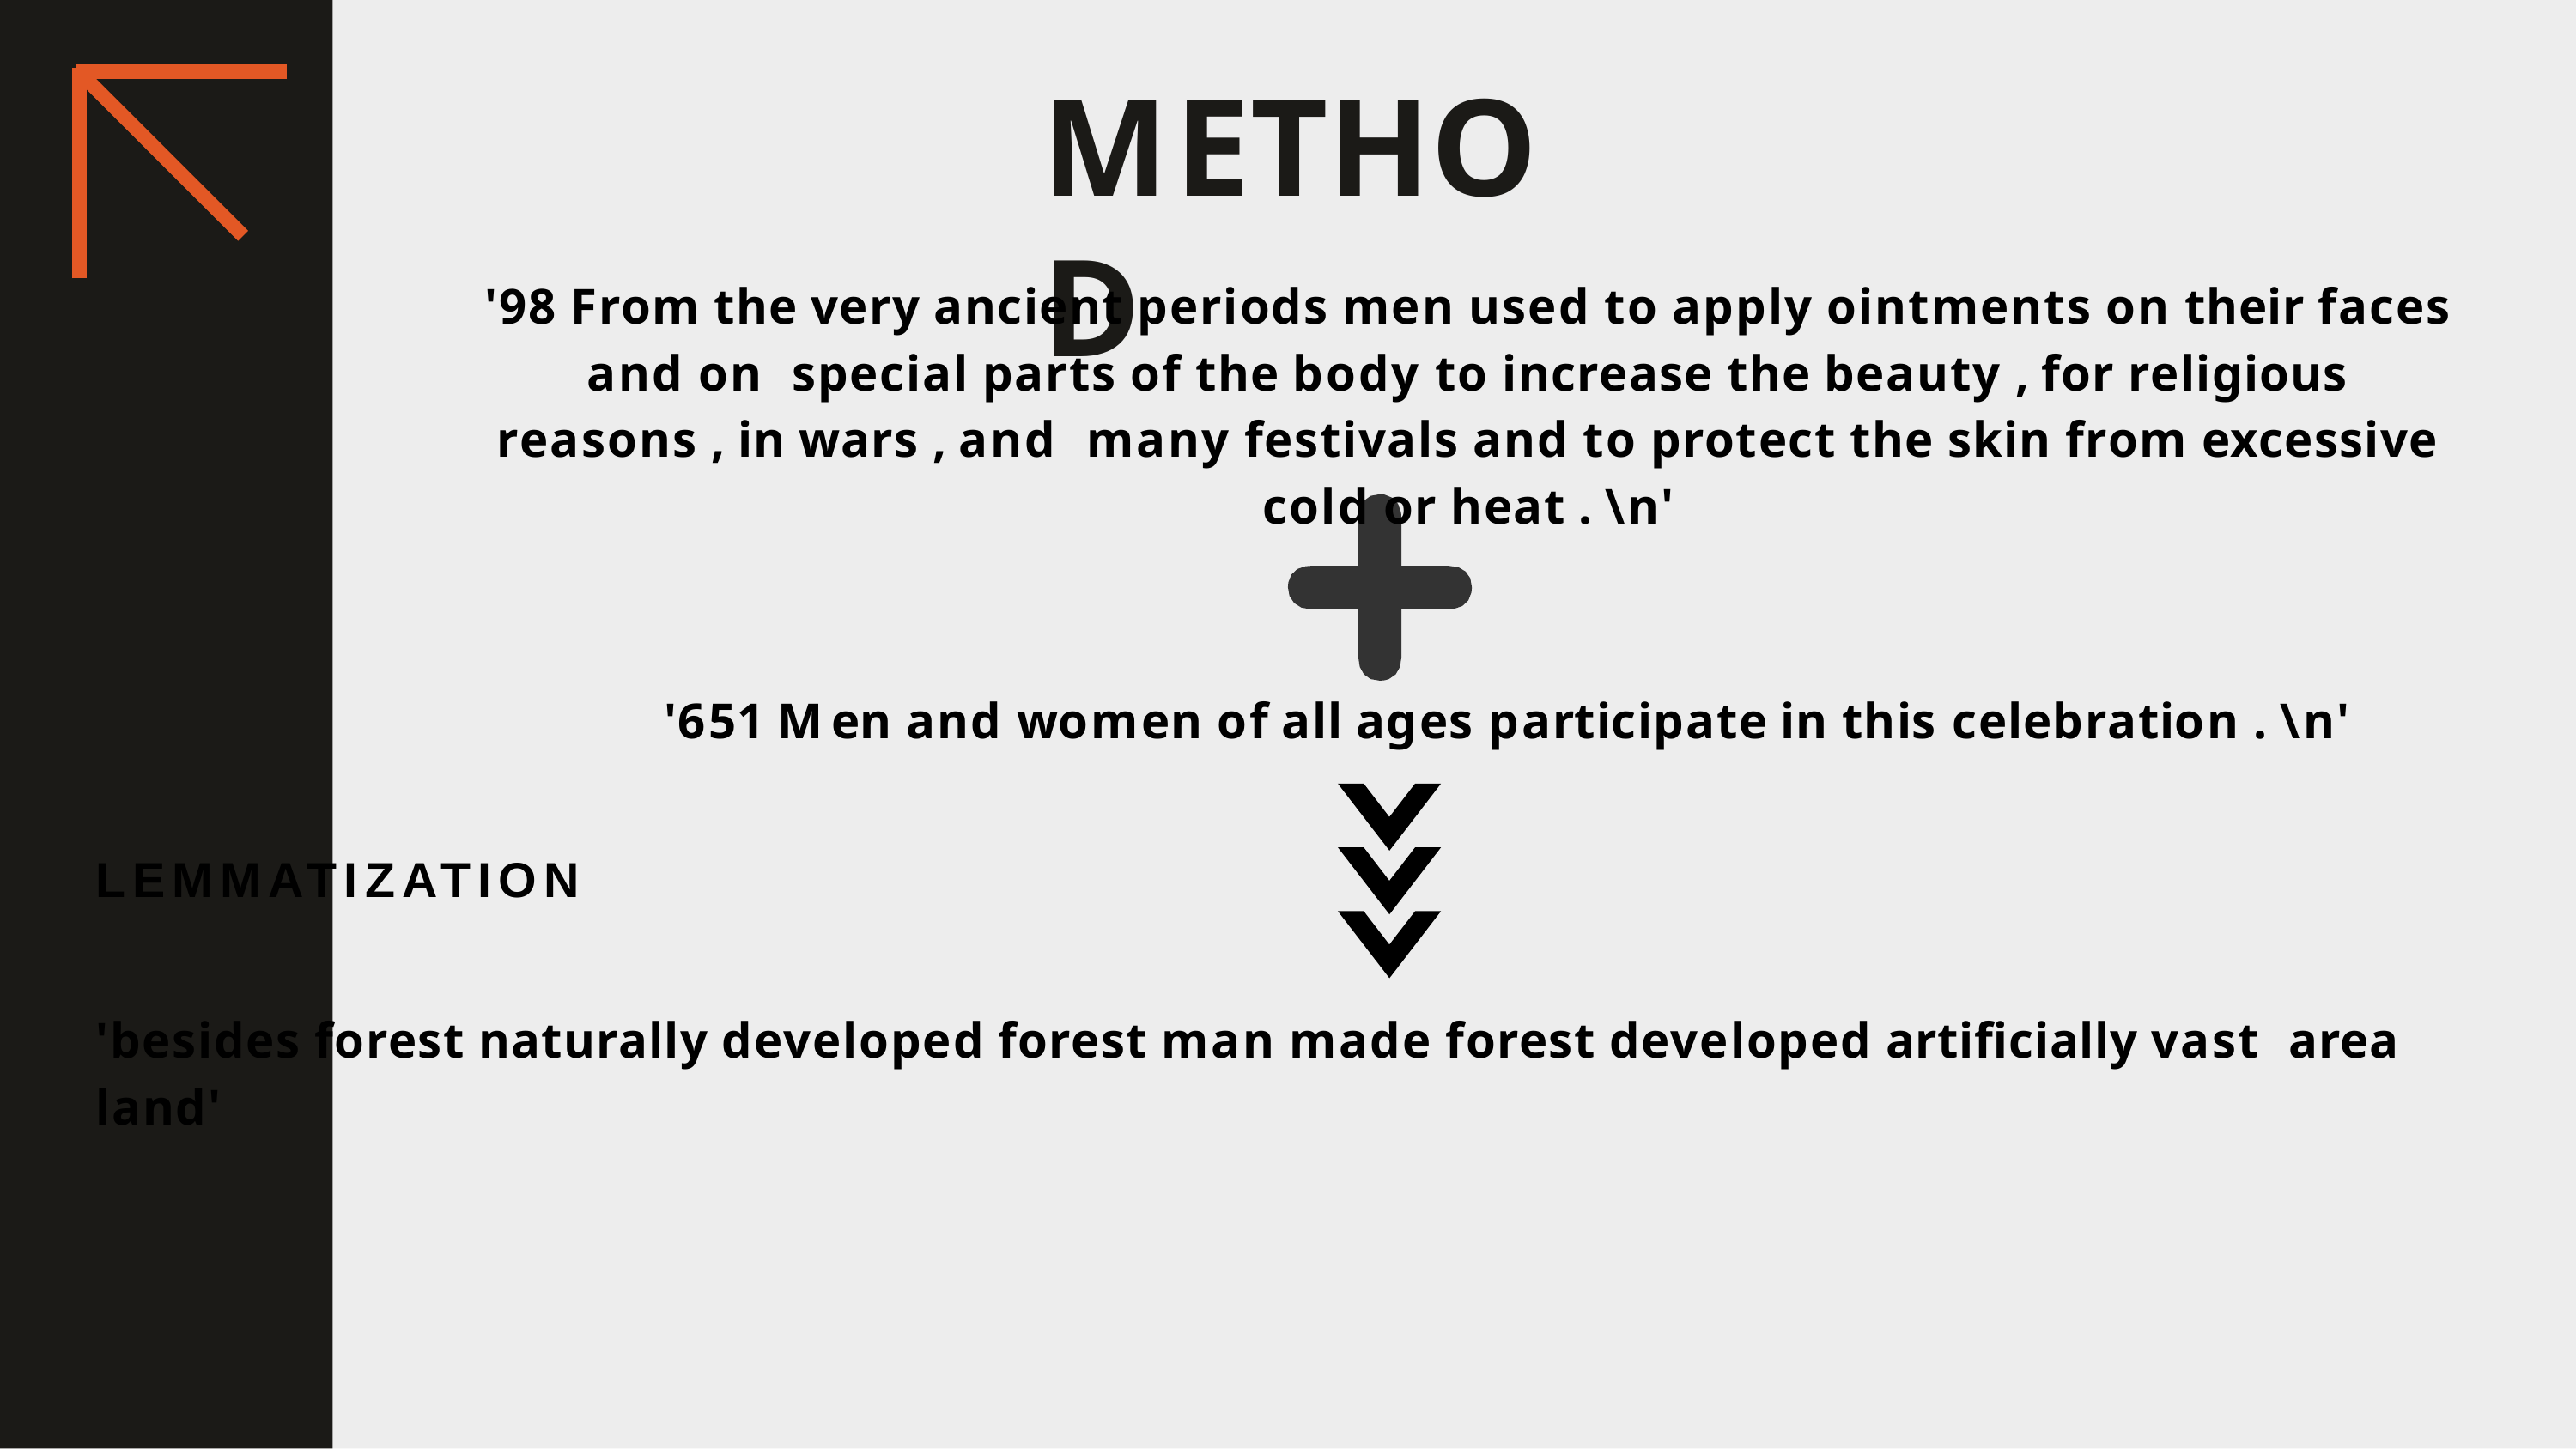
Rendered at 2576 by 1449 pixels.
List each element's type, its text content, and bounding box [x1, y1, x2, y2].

list '651 Men and women of all ages participate in this celebration . \n' LEMMATIZATION 'besides forest naturally developed forest man made forest developed artificially vast area land' [338, 688, 2481, 1449]
text_box [1287, 534, 1473, 681]
text_box '98 From the very ancient periods men used to apply ointments on their faces and on special parts of the body to increase the beauty , for religious reasons , in wars , and many festivals and to protect the skin from excessive cold or heat . \n' [465, 265, 2470, 534]
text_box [0, 0, 333, 1449]
title METHOD [1039, 59, 1636, 265]
